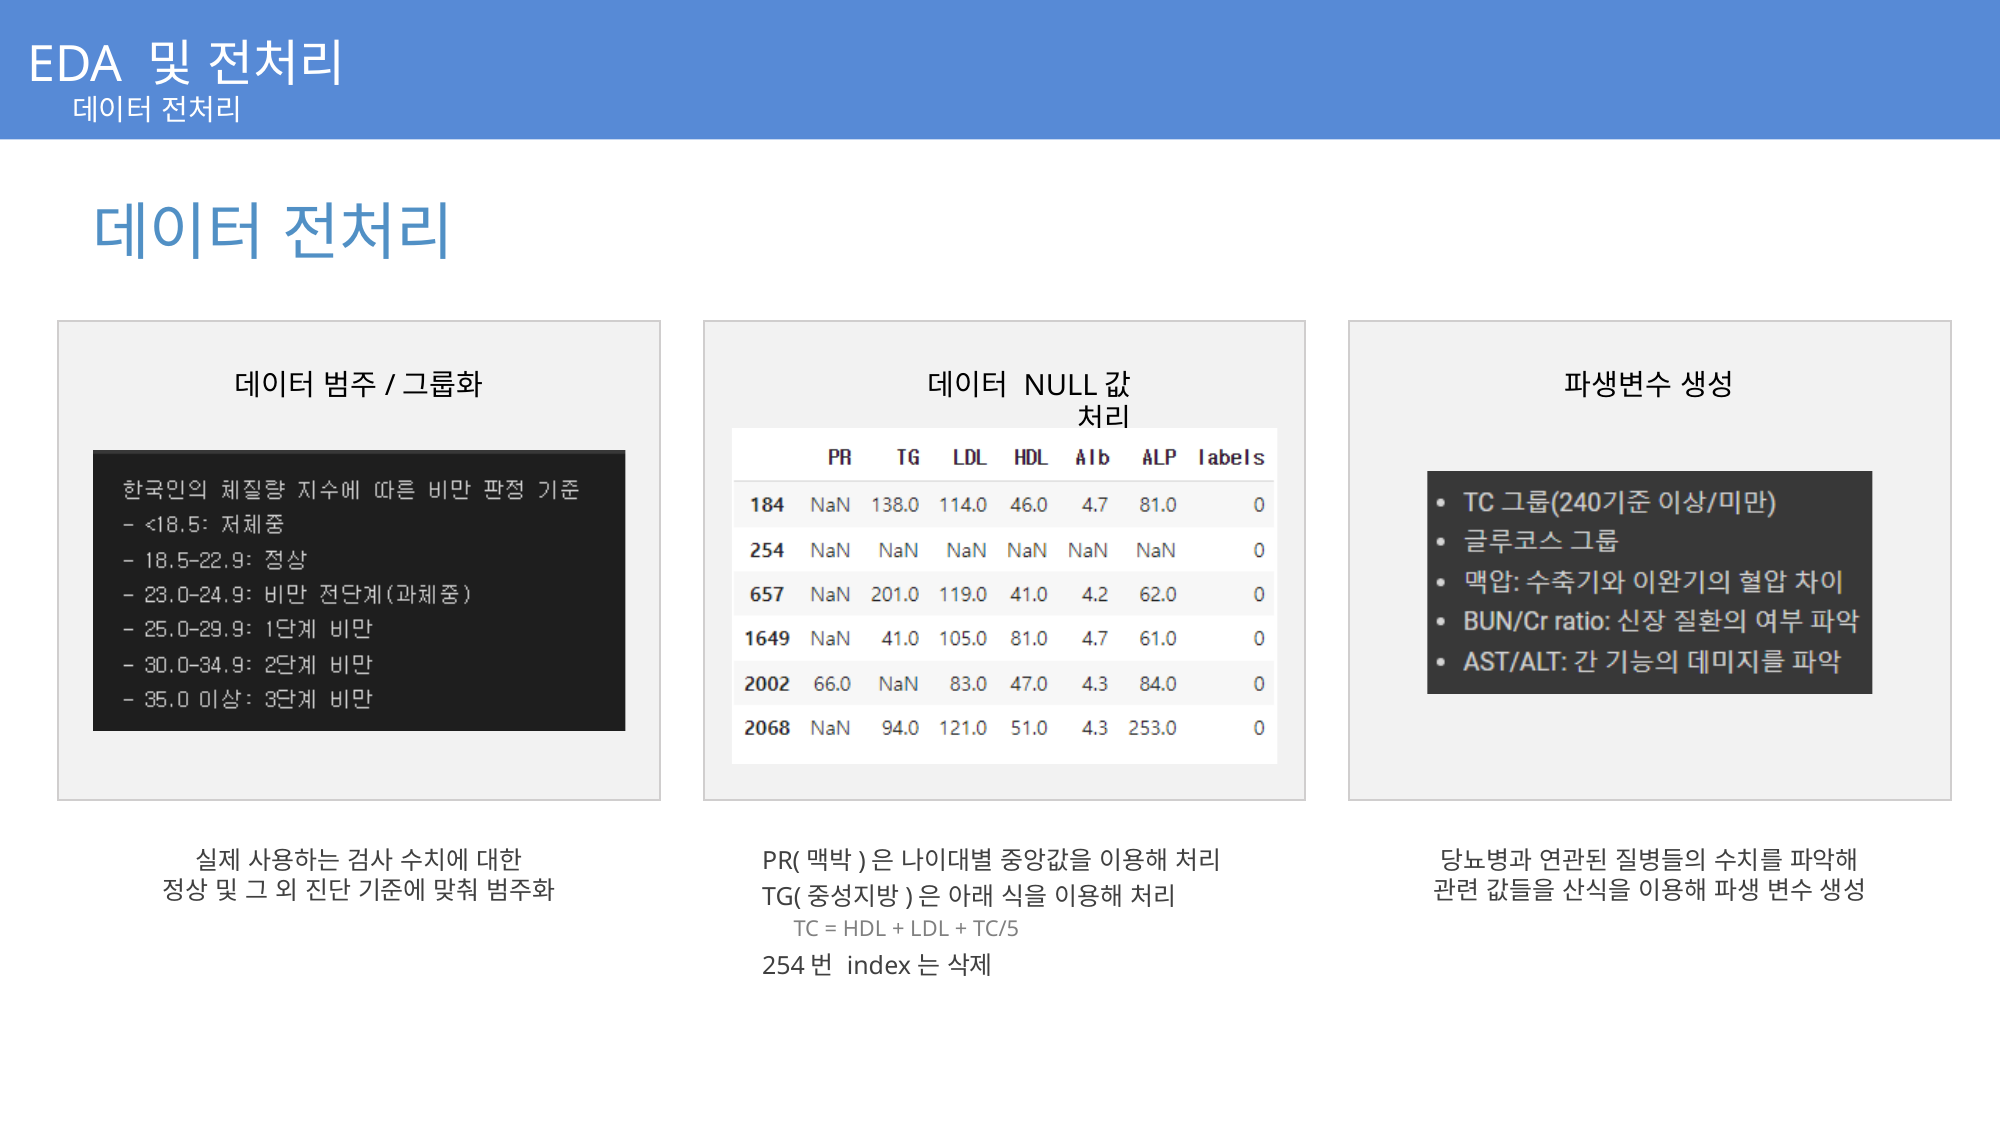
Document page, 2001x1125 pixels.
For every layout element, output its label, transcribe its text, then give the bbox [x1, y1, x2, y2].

picture [731, 428, 1278, 764]
text_box 실제 사용하는 검사 수치에 대한 정상 및 그 외 진단 기준에 맞춰 범주화 [87, 837, 631, 912]
text_box EDA 및 전처리 [12, 24, 501, 100]
text_box 파생변수 생성 [1549, 358, 1814, 409]
text_box PR(맥박)은 나이대별 중앙값을 이용해 처리 [747, 837, 1262, 882]
text_box [1348, 320, 1952, 801]
text_box [703, 320, 1306, 801]
text_box TG(중성지방)은 아래 식을 이용해 처리 [747, 882, 1262, 918]
text_box TC = HDL + LDL + TC/5 [778, 918, 1061, 942]
text_box 당뇨병과 연관된 질병들의 수치를 파악해 관련 값들을 산식을 이용해 파생 변수 생성 [1378, 837, 1922, 912]
picture [93, 450, 626, 731]
text_box 데이터 NULL값 처리 [862, 358, 1147, 428]
text_box 254번 index는 삭제 [747, 942, 1262, 988]
picture [1427, 471, 1873, 694]
text_box 데이터 전처리 [25, 83, 514, 134]
text_box [0, 0, 2000, 140]
text_box 데이터 전처리 [77, 184, 682, 275]
text_box 데이터 범주/그룹화 [218, 358, 500, 409]
text_box [57, 320, 661, 801]
